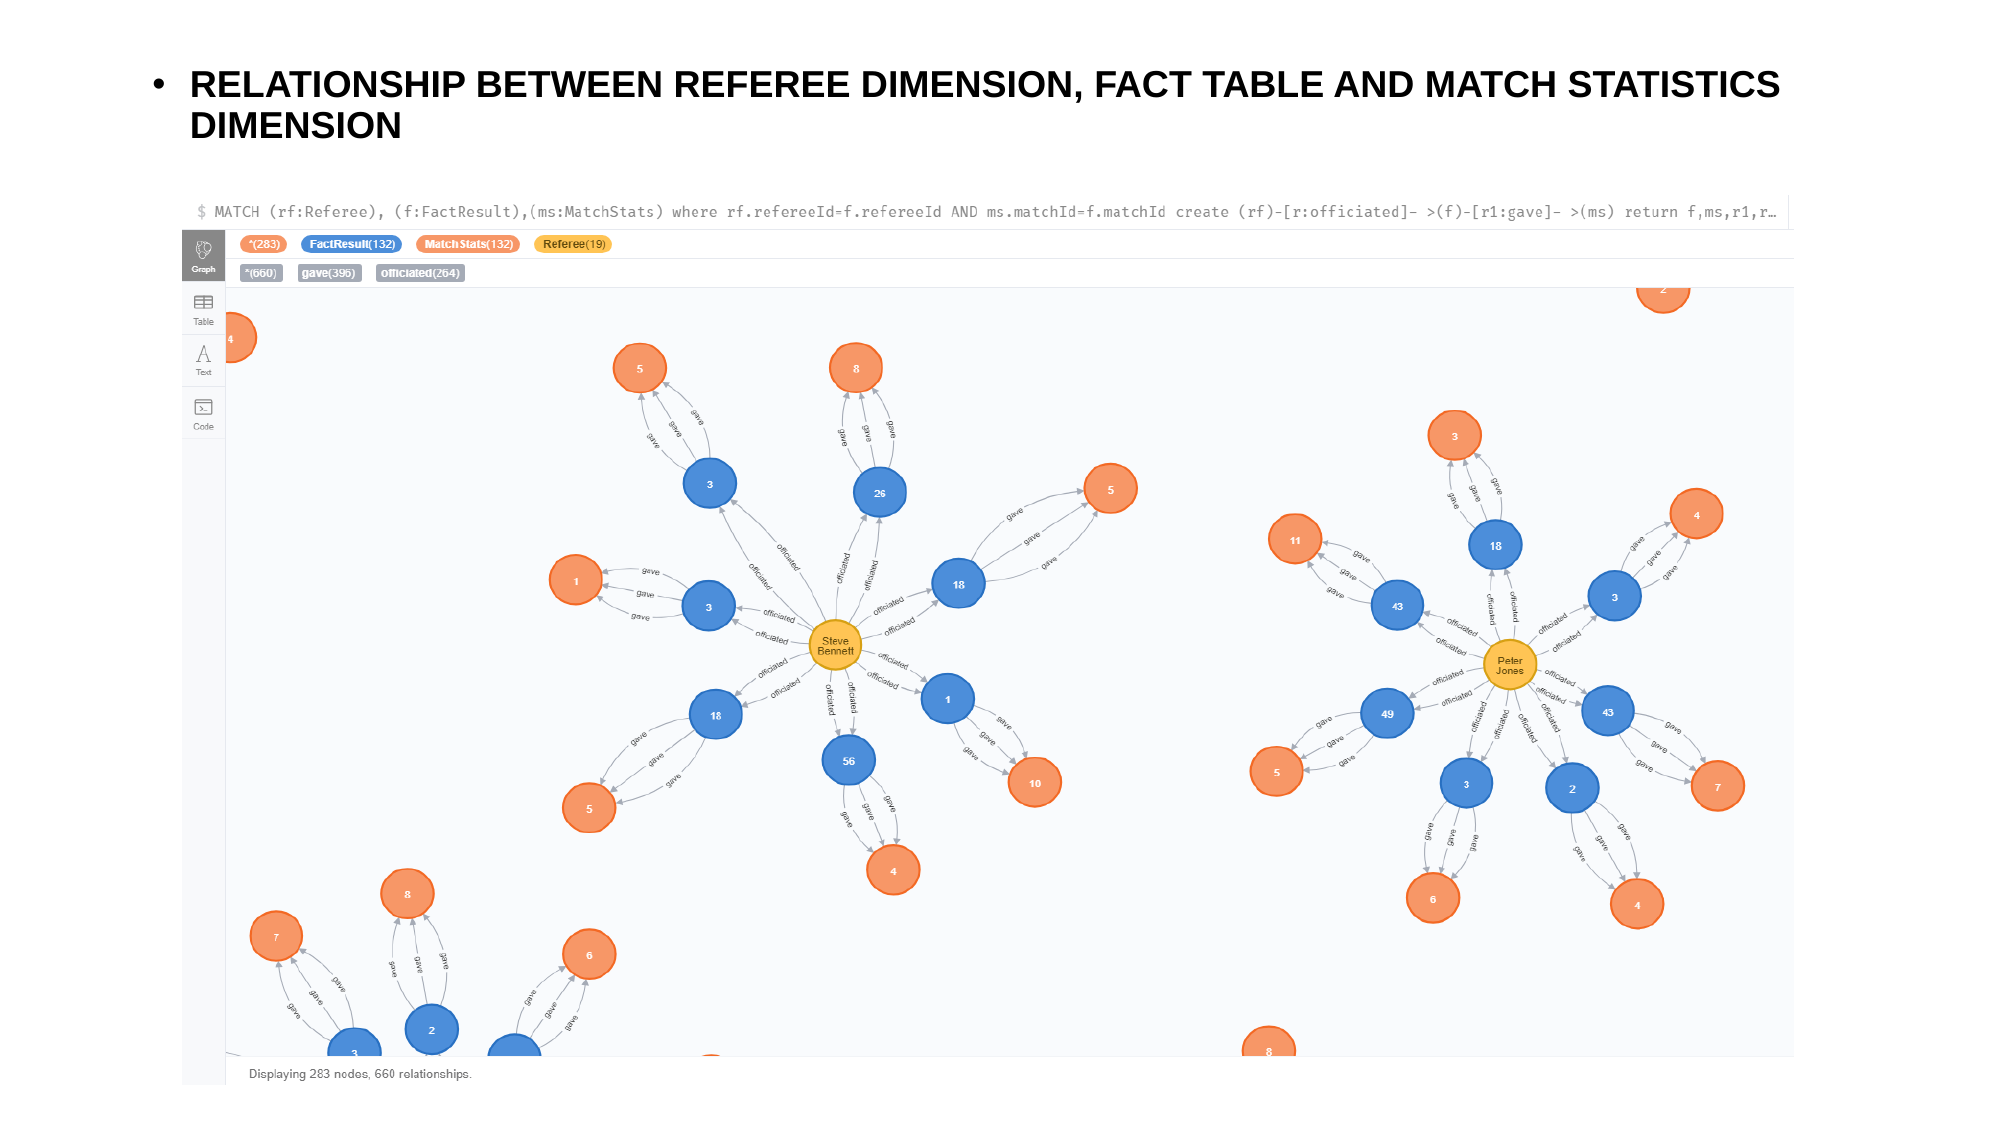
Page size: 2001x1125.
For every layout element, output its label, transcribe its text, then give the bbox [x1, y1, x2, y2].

picture [182, 195, 1794, 1085]
list RELATIONSHIP BETWEEN REFEREE DIMENSION, FACT TABLE AND MATCH STATISTICS DIMENSION [137, 57, 1863, 1102]
